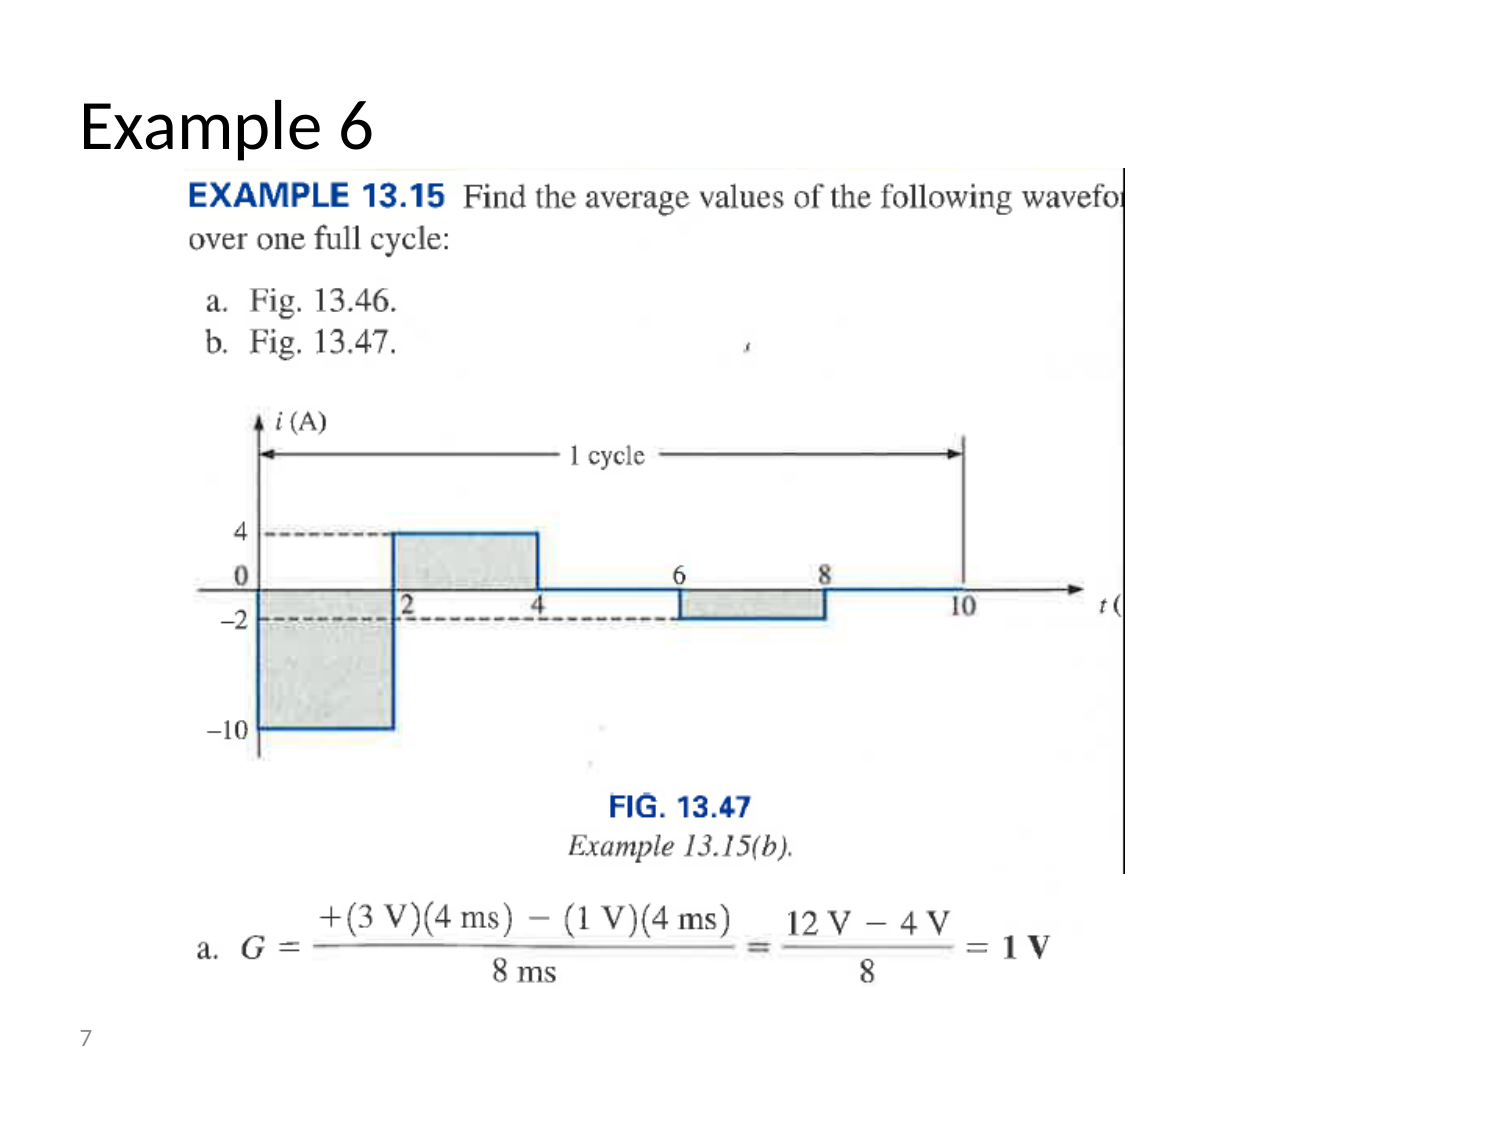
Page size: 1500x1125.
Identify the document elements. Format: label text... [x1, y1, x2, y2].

slide_number 7 [64, 1006, 415, 1067]
title Example 6 [64, 65, 1338, 178]
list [150, 168, 1125, 874]
picture [150, 872, 1085, 1011]
